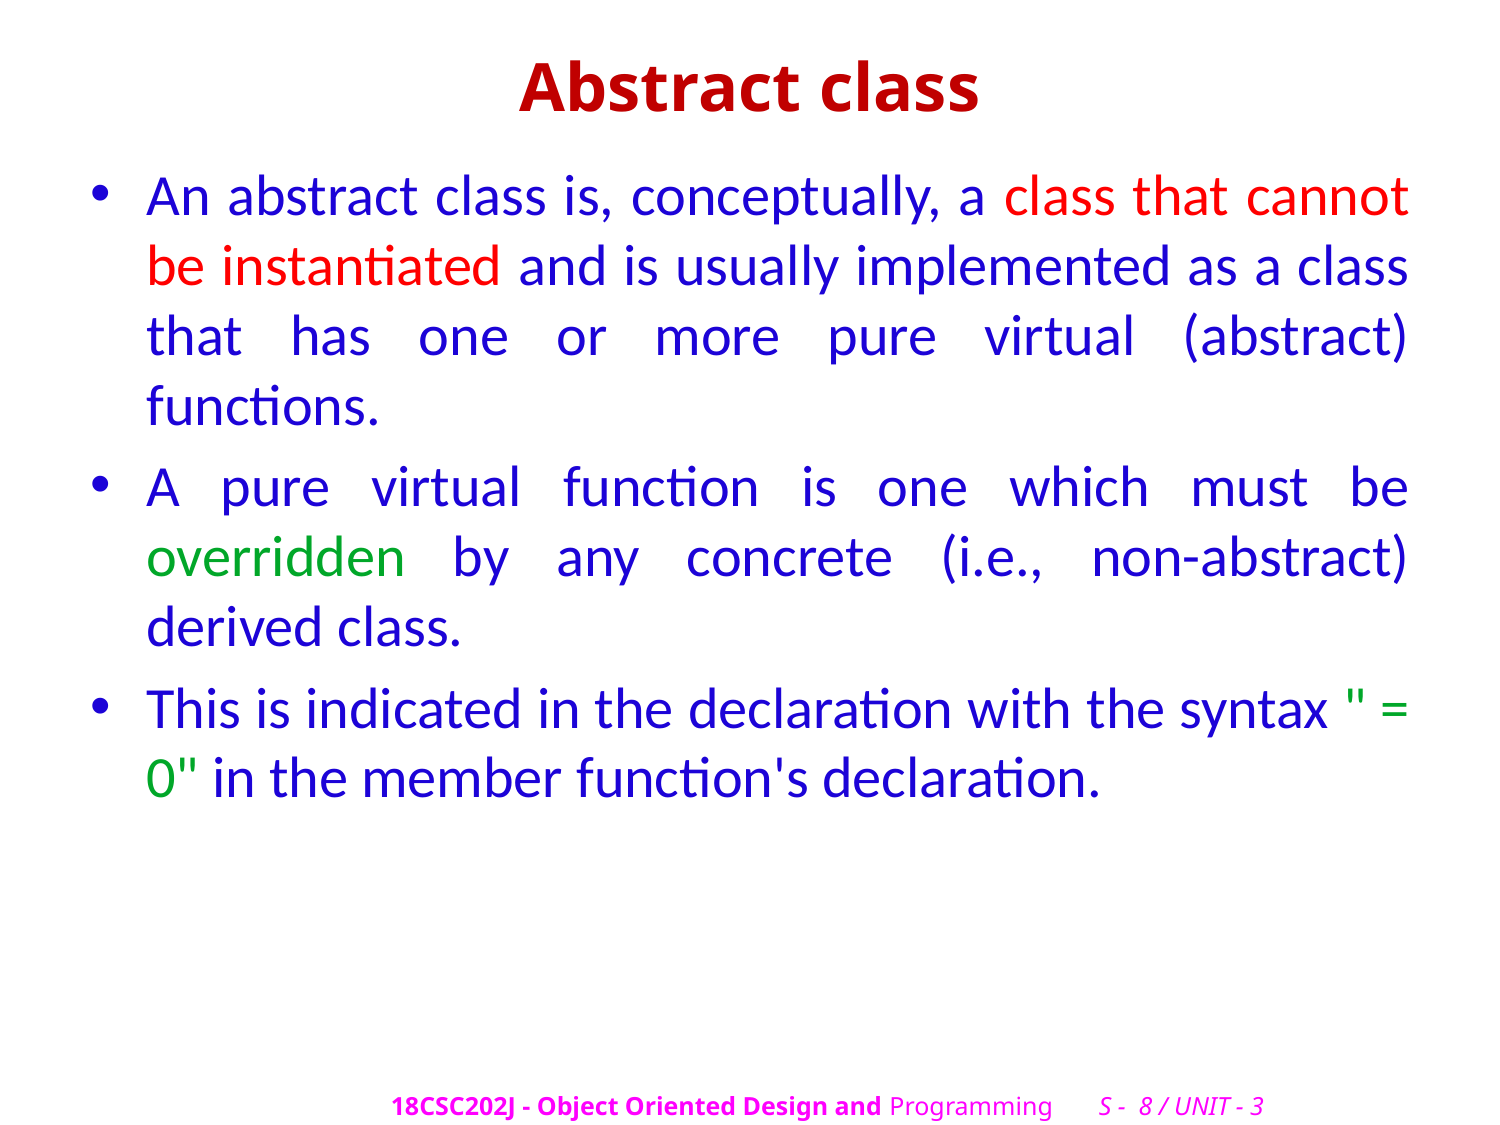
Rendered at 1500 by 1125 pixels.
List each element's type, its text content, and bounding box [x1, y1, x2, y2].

title Abstract class [75, 45, 1425, 125]
text_box 18CSC202J - Object Oriented Design and Programming S - 8 / UNIT - 3 [190, 1081, 1465, 1125]
list An abstract class is, conceptually, a class that cannot be instantiated and is usually implemented as a class that has one or more pure virtual (abstract) functions. A pure virtual function is one which must be overridden by any concrete (i.e., non-abstract) derived class. This is indicated in the declaration with the syntax " = 0" in the member function's declaration. [75, 149, 1425, 1005]
